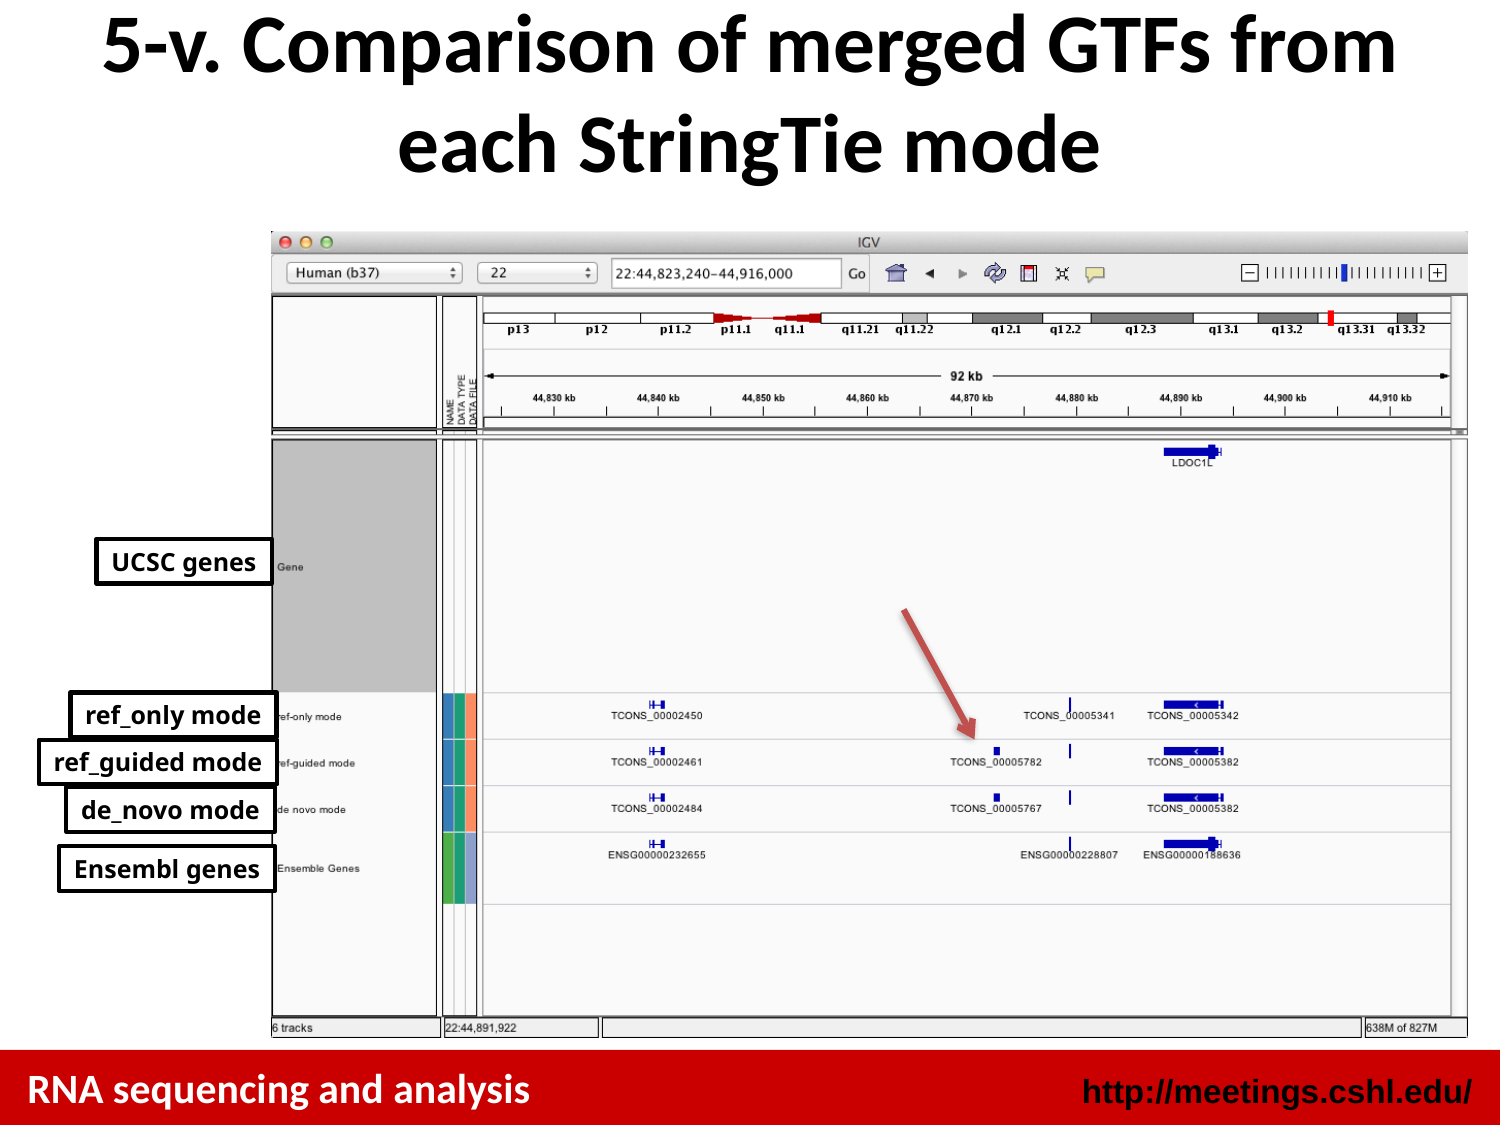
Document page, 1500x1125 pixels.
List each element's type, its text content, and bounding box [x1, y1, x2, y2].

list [265, 231, 1477, 1038]
text_box ref_only mode [68, 690, 260, 738]
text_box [903, 609, 975, 740]
text_box UCSC genes [94, 537, 260, 586]
title 5-v. Comparison of merged GTFs from each StringTie mode [24, 0, 1475, 184]
text_box Ensembl genes [57, 844, 260, 893]
text_box de_novo mode [64, 785, 260, 834]
text_box ref_guided mode [37, 738, 260, 786]
